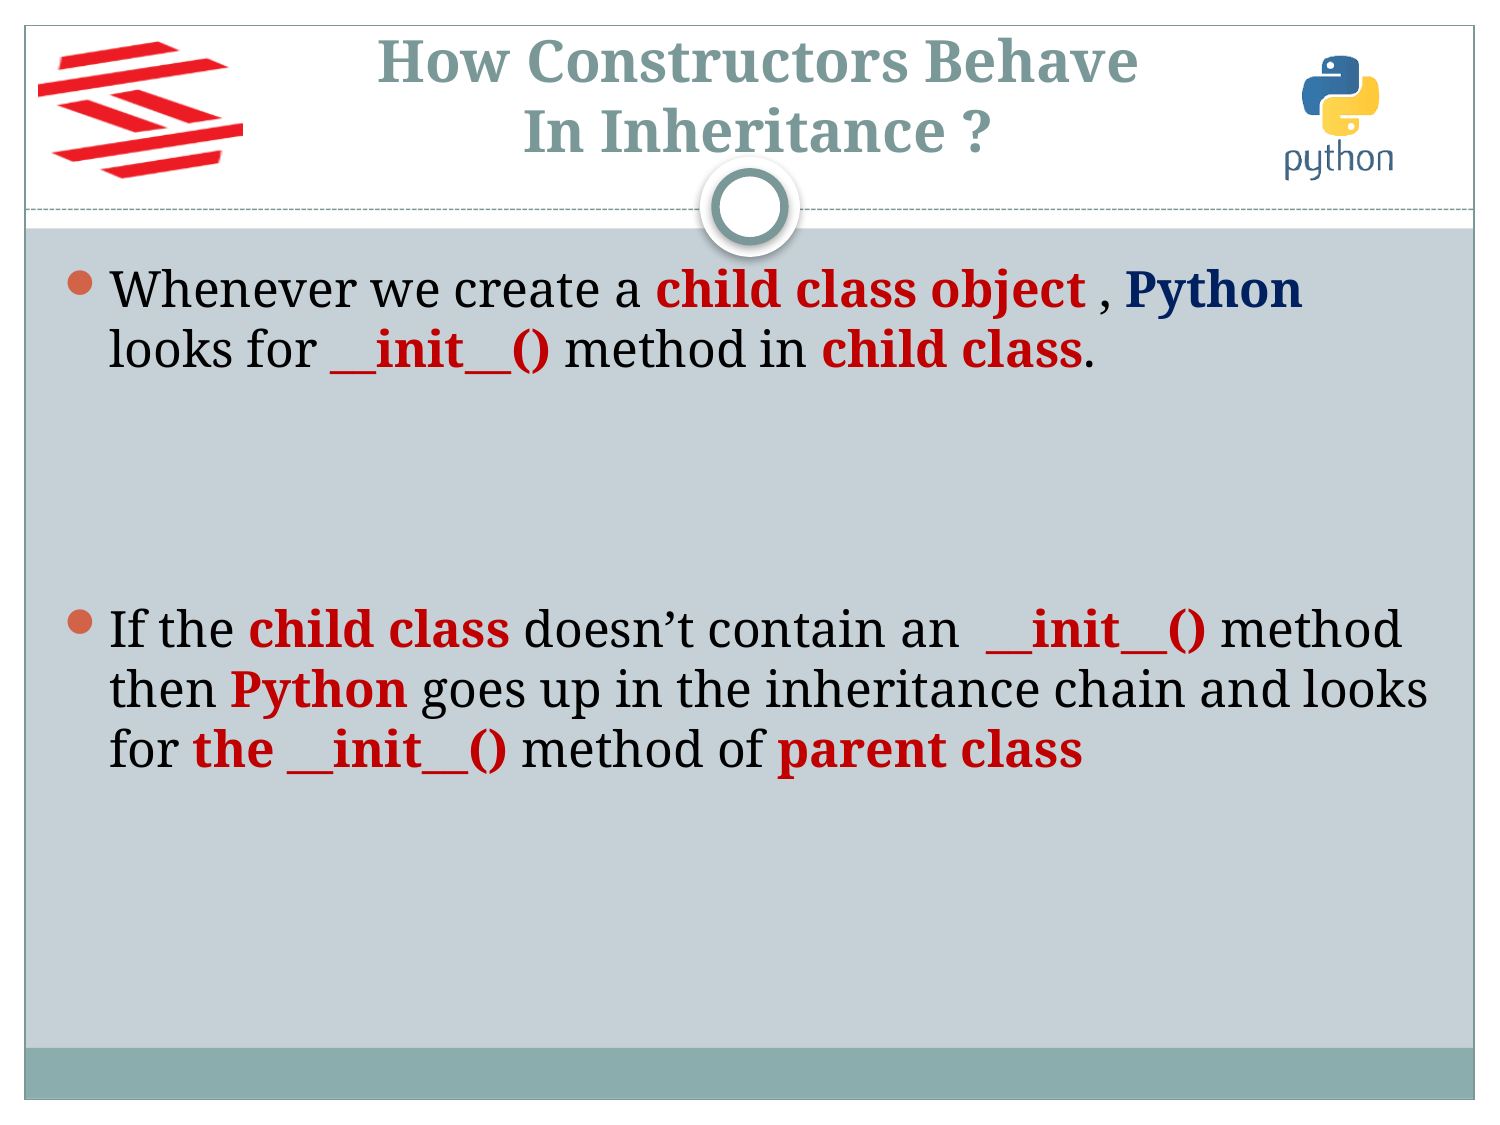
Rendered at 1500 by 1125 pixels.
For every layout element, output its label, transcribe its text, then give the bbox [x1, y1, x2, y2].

list Whenever we create a child class object , Python looks for __init__() method in child class. If the child class doesn’t contain an __init__() method then Python goes up in the inheritance chain and looks for the __init__() method of parent class [49, 250, 1445, 1047]
title How Constructors Behave In Inheritance ? [248, 46, 1459, 172]
picture [37, 40, 243, 185]
picture [1206, 53, 1471, 186]
